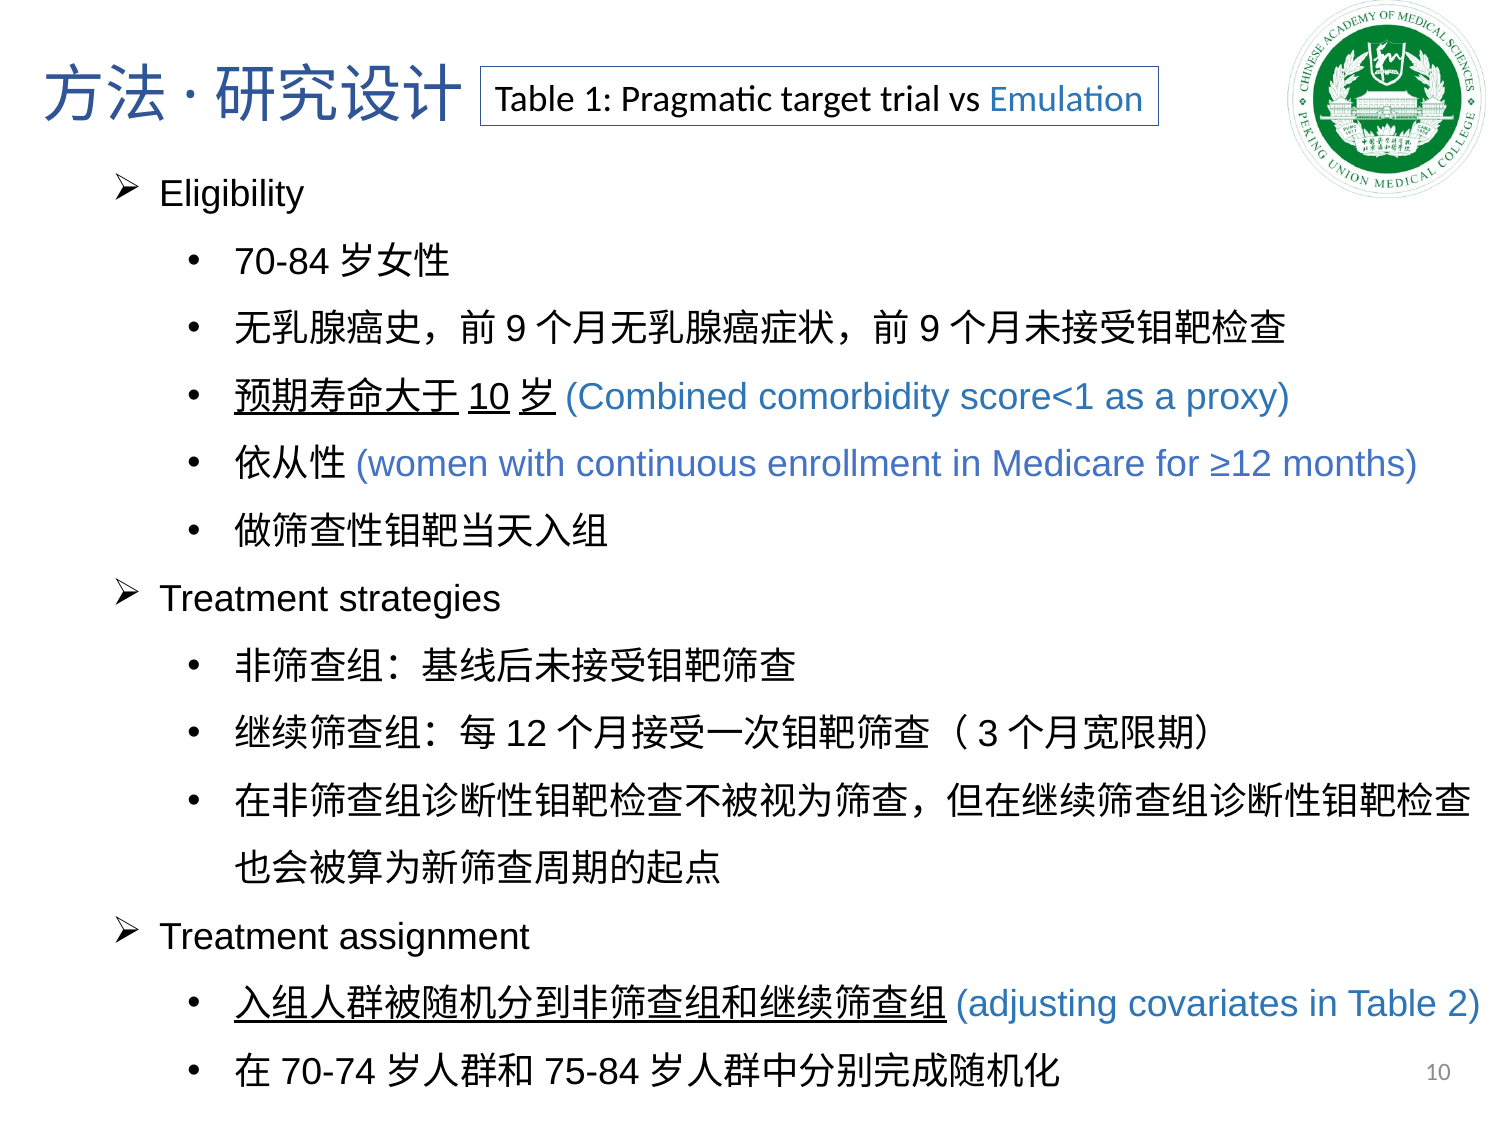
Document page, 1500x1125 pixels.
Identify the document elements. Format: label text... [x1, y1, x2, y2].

text_box Table 1: Pragmatic target trial vs Emulation [480, 66, 1159, 126]
picture [1287, 0, 1486, 139]
text_box Eligibility 70-84岁女性 无乳腺癌史，前9个月无乳腺癌症状，前9个月未接受钼靶检查 预期寿命大于10岁(Combined comorbidity score<1 as a proxy) 依从性(women with continuous enrollment in Medicare for ≥12 months) 做筛查性钼靶当天入组 Treatment strategies 非筛查组：基线后未接受钼靶筛查 继续筛查组：每12个月接受一次钼靶筛查（3个月宽限期） 在非筛查组诊断性钼靶检查不被视为筛查，但在继续筛查组诊断性钼靶检查也会被算为新筛查周期的起点 Treatment assignment 入组人群被随机分到非筛查组和继续筛查组(adjusting covariates in Table 2) 在70-74岁人群和75-84岁人群中分别完成随机化 [97, 139, 1500, 1100]
title 方法·研究设计 [27, 41, 818, 152]
